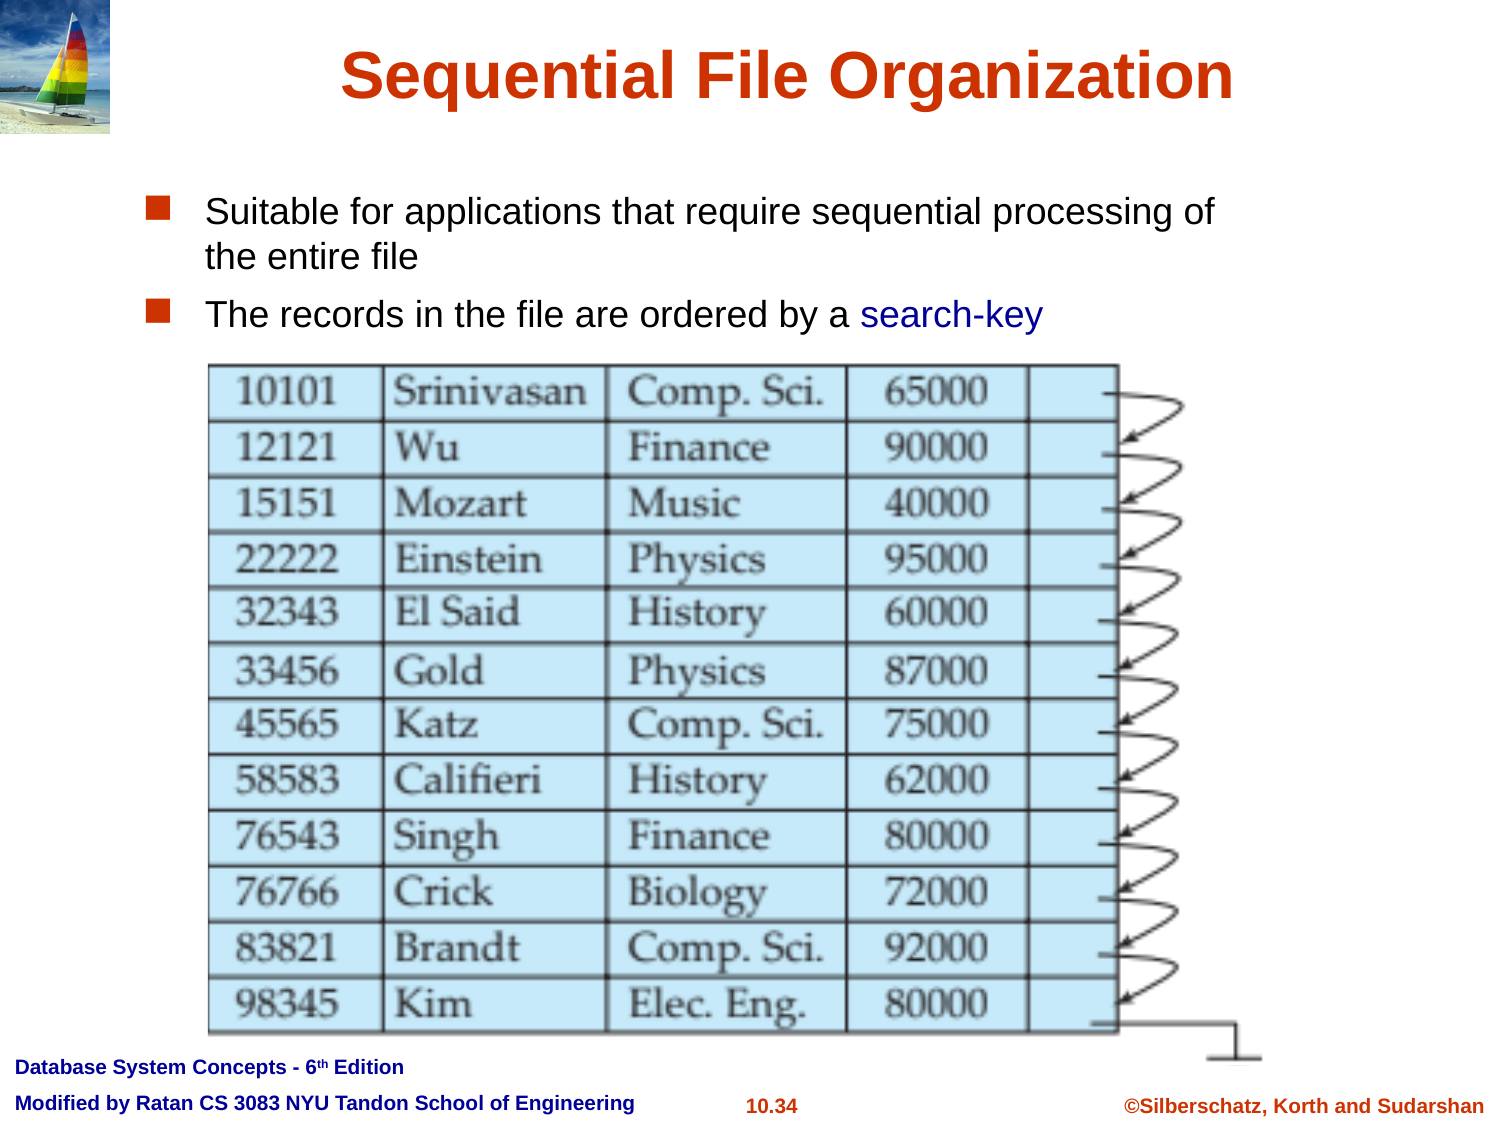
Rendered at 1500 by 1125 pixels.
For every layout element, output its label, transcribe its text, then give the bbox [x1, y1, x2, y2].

picture [0, 0, 110, 134]
list Suitable for applications that require sequential processing of the entire file The records in the file are ordered by a search-key [133, 179, 1237, 399]
title Sequential File Organization [125, 18, 1452, 120]
picture [207, 362, 1263, 1066]
